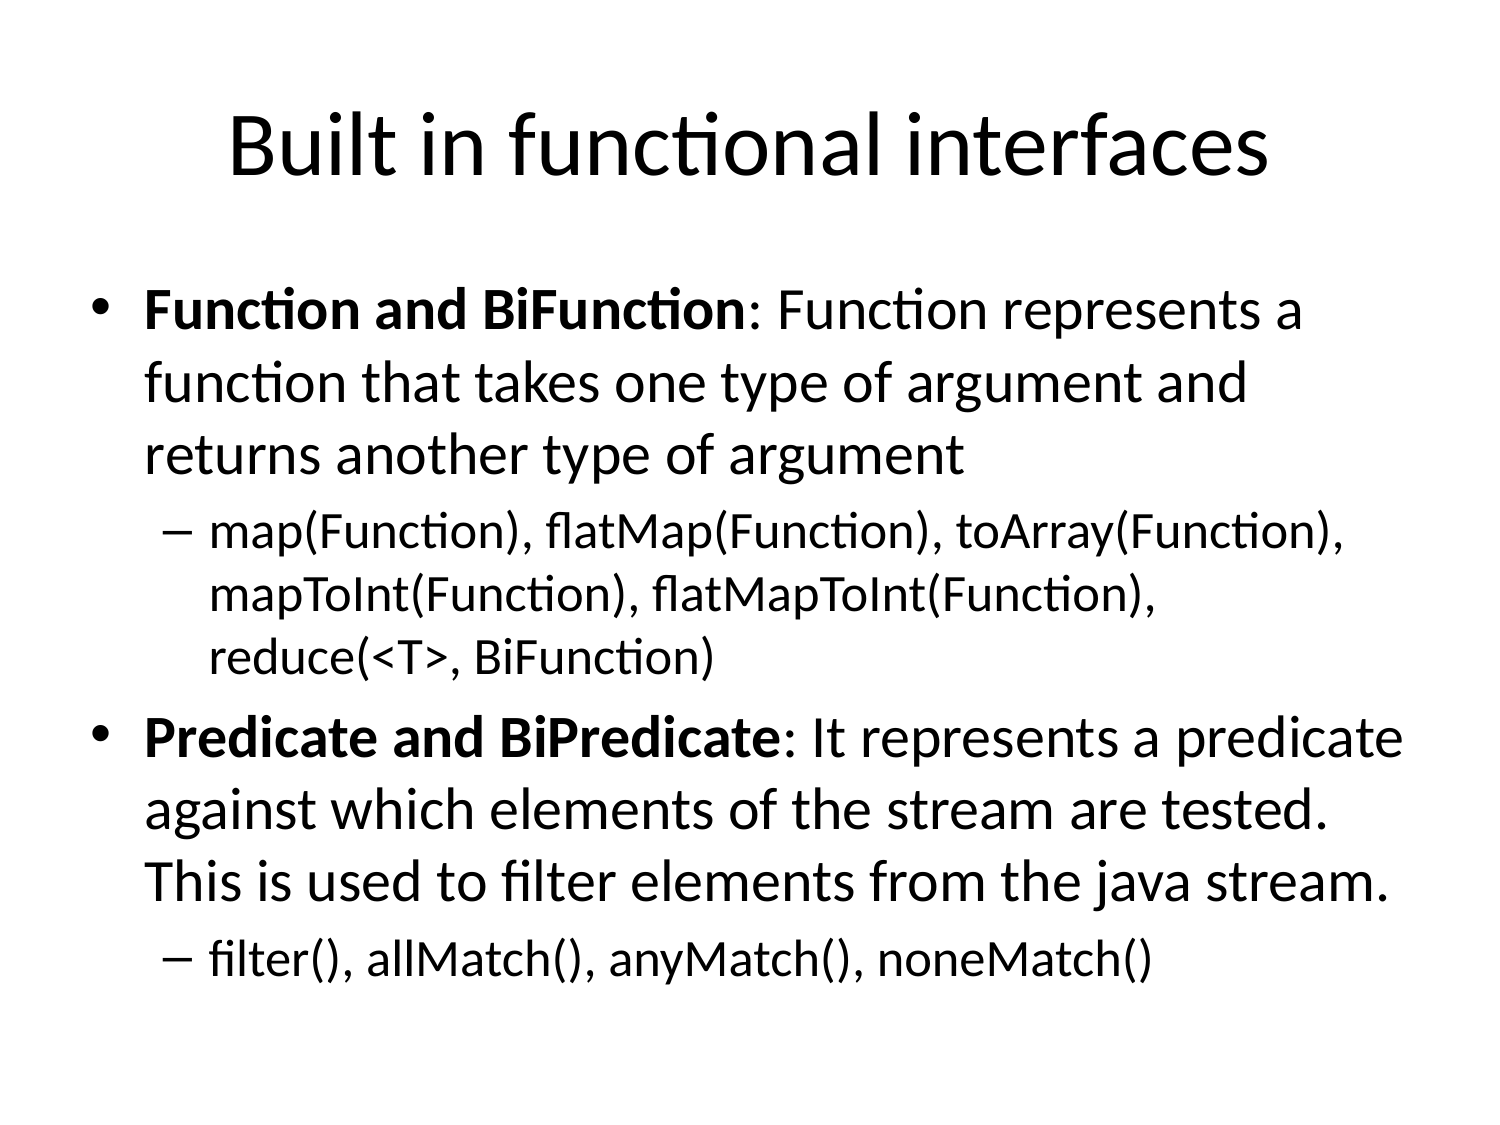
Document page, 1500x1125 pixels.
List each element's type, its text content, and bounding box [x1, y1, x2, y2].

title Built in functional interfaces [75, 45, 1425, 233]
list Function and BiFunction: Function represents a function that takes one type of argument and returns another type of argument map(Function), flatMap(Function), toArray(Function), mapToInt(Function), flatMapToInt(Function), reduce(<T>, BiFunction) Predicate and BiPredicate: It represents a predicate against which elements of the stream are tested. This is used to filter elements from the java stream. filter(), allMatch(), anyMatch(), noneMatch() [75, 262, 1425, 1005]
